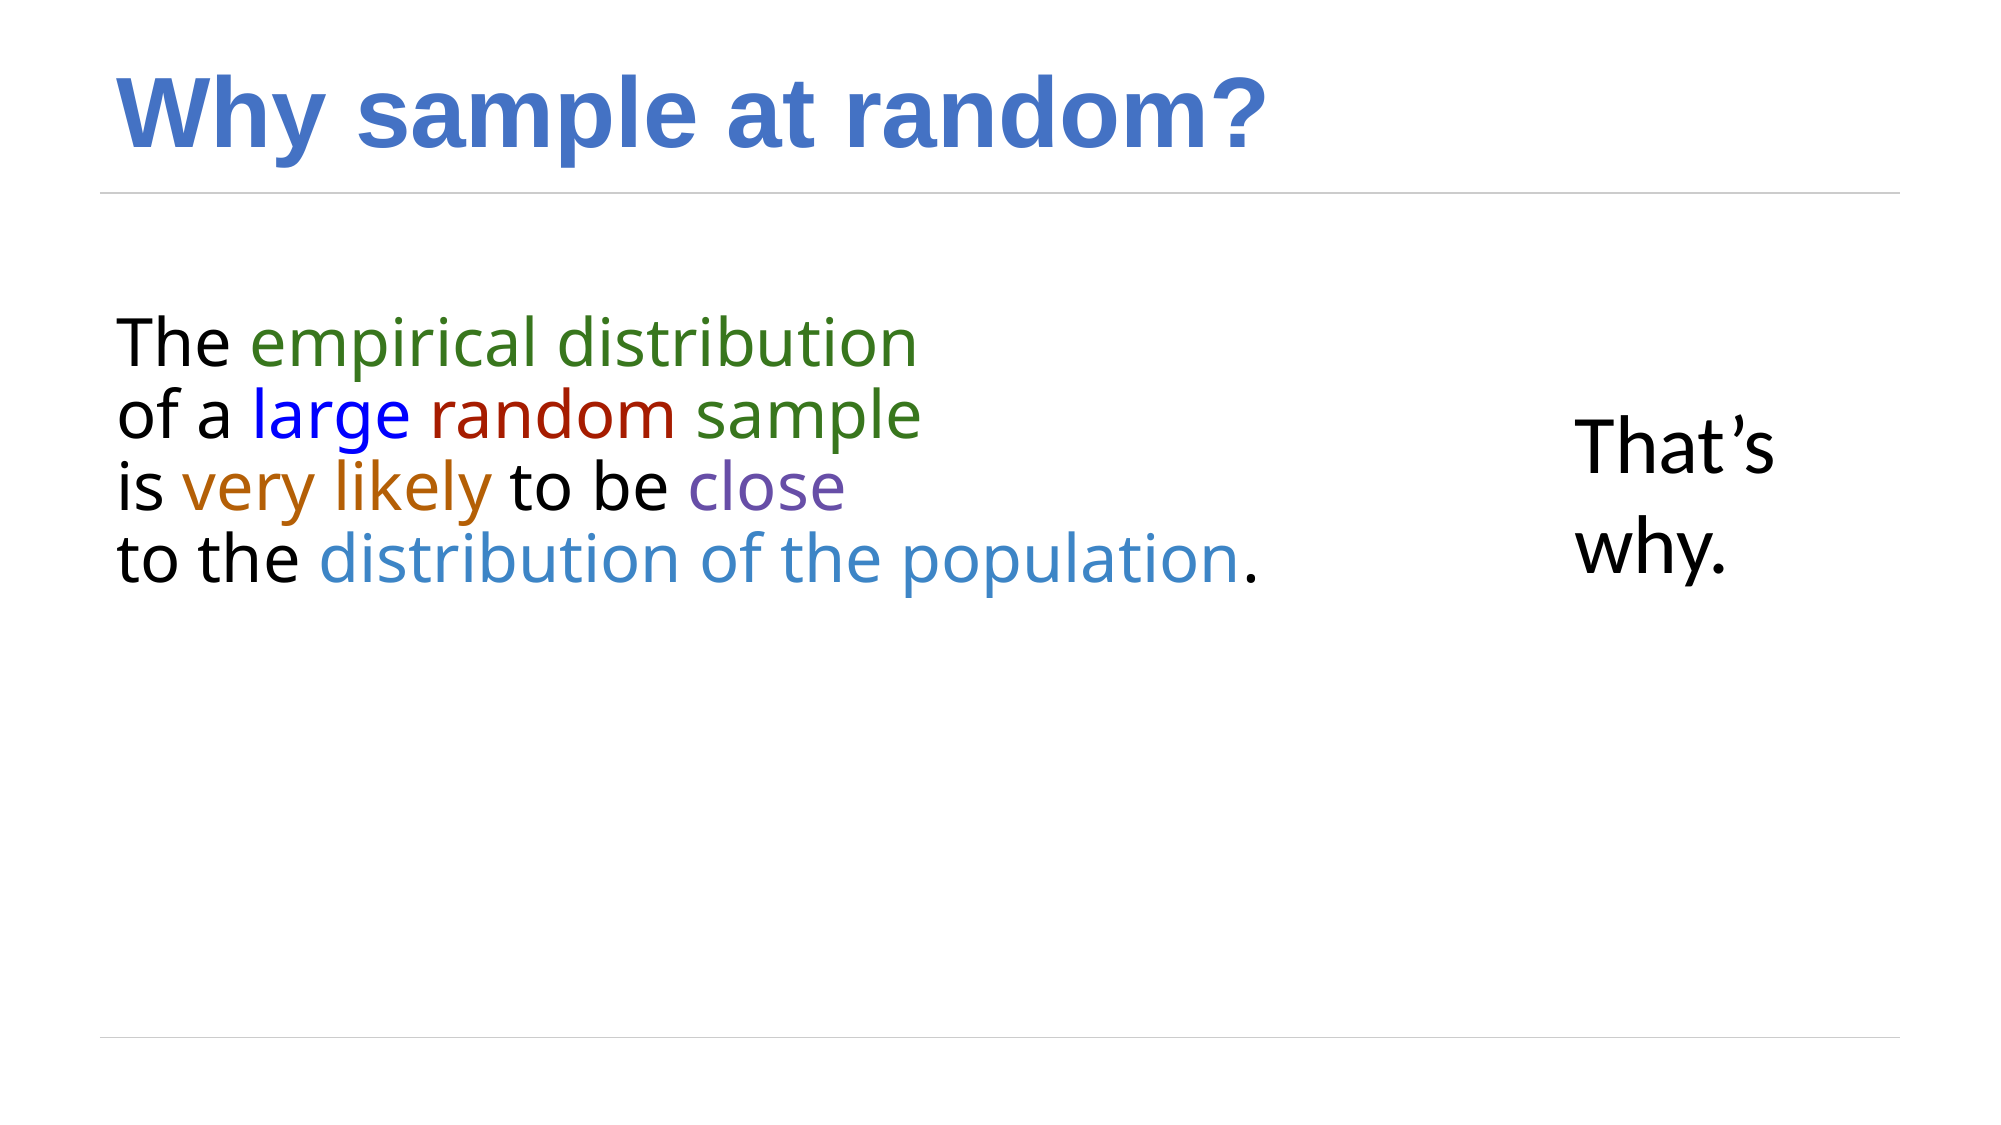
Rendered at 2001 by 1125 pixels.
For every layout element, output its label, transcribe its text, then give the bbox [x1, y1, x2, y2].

text_box That’s why. [1554, 370, 1862, 553]
list The empirical distribution of a large random sample is very likely to be close to the distribution of the population. [96, 288, 1463, 634]
title Why sample at random? [96, 40, 1897, 190]
